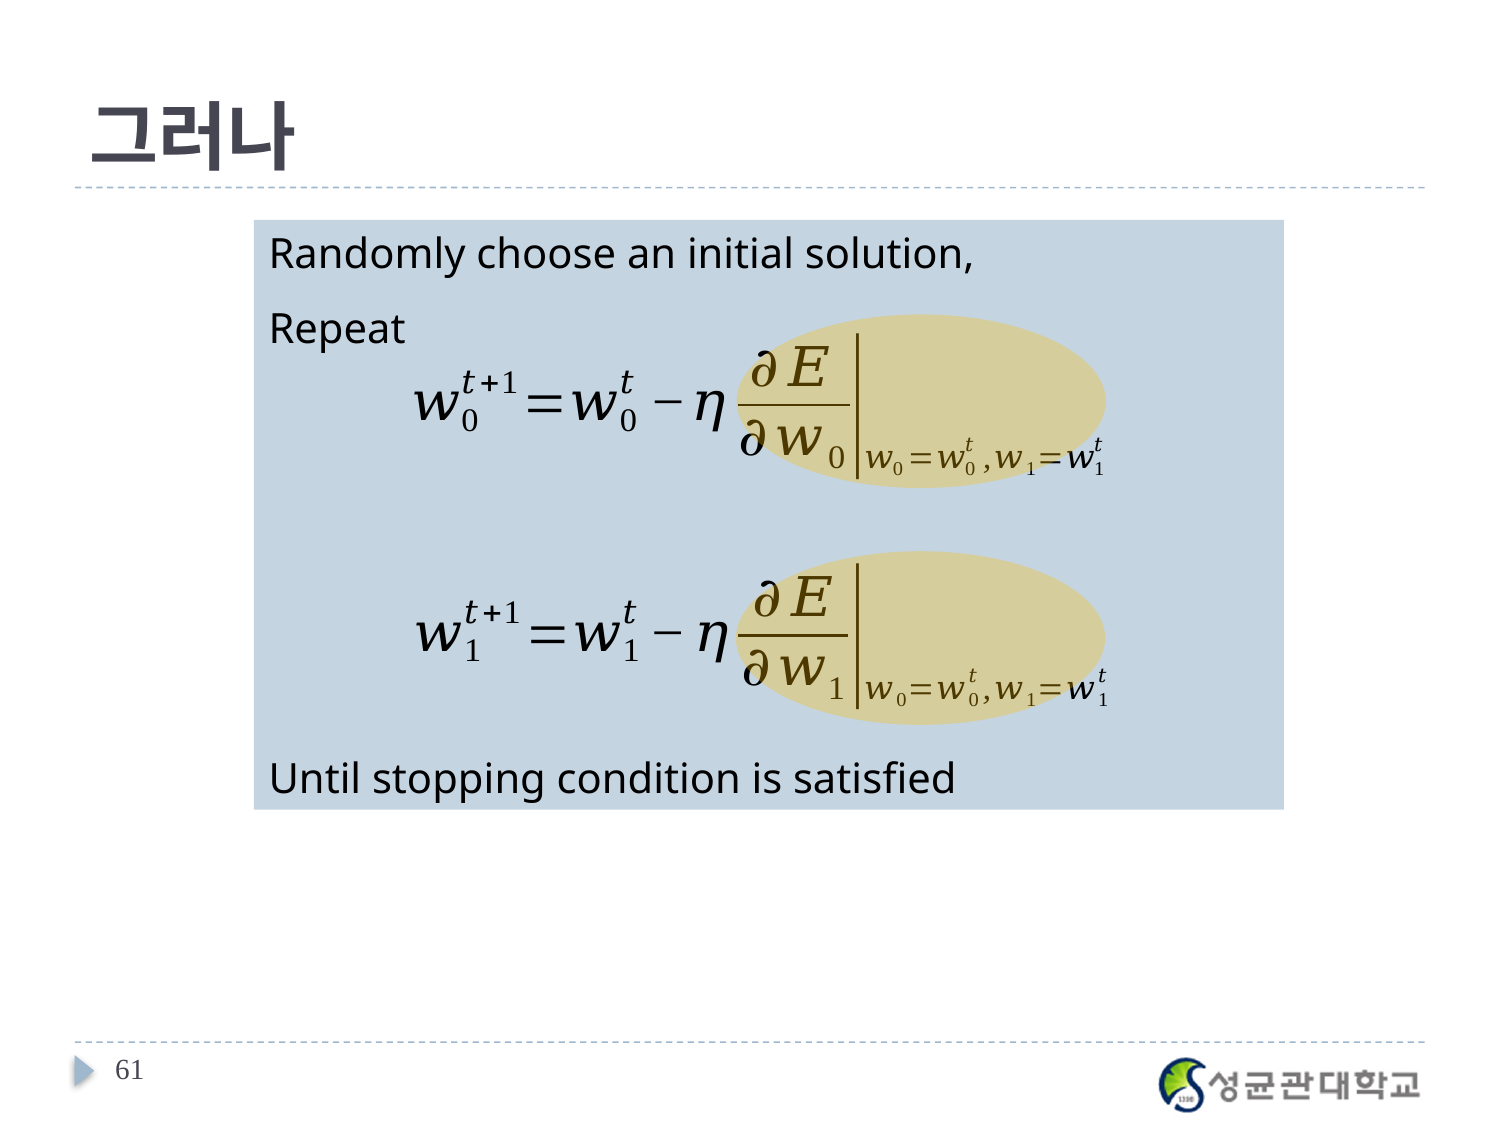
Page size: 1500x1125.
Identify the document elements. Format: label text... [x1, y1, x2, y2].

picture [1151, 1050, 1424, 1118]
text_box [734, 549, 1107, 727]
title 그러나 [75, 24, 1425, 188]
text_box [734, 312, 1108, 490]
slide_number 61 [100, 1042, 426, 1103]
